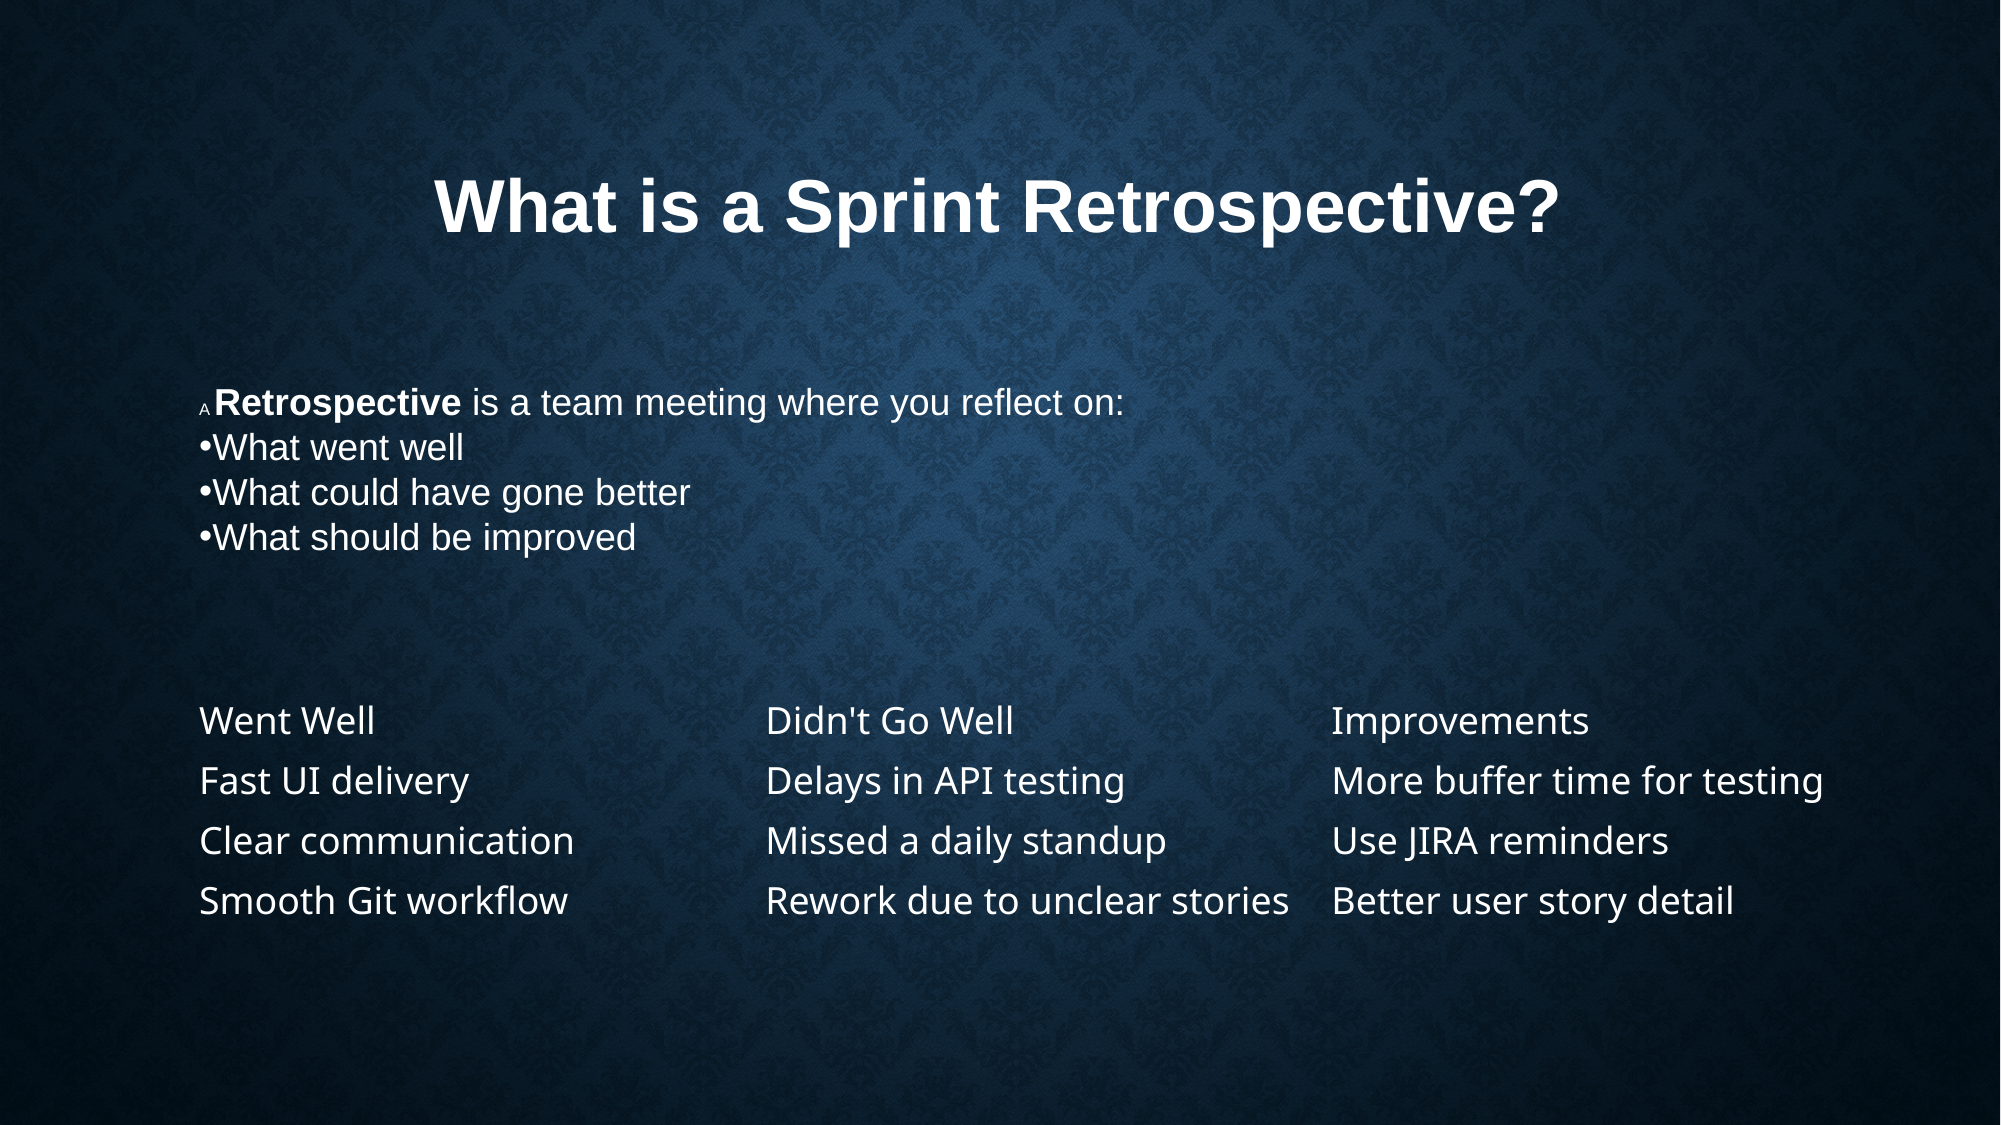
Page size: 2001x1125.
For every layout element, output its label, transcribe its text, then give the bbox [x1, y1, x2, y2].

table_cell More buffer time for testing [1316, 747, 1883, 807]
table_cell Better user story detail [1316, 867, 1883, 927]
table_cell Use JIRA reminders [1316, 807, 1883, 867]
table_header Improvements [1316, 687, 1883, 747]
table_cell Rework due to unclear stories [750, 867, 1316, 927]
list A Retrospective is a team meeting where you reflect on: What went well What could have gone better What should be improved [184, 164, 1152, 687]
table_cell Clear communication [184, 807, 750, 867]
table_header Went Well [184, 687, 750, 747]
table_cell Missed a daily standup [750, 807, 1316, 867]
table_header Didn't Go Well [750, 687, 1316, 747]
title What is a Sprint Retrospective? [149, 99, 1849, 318]
table_cell Delays in API testing [750, 747, 1316, 807]
table_cell Fast UI delivery [184, 747, 750, 807]
table_cell Smooth Git workflow [184, 867, 750, 927]
